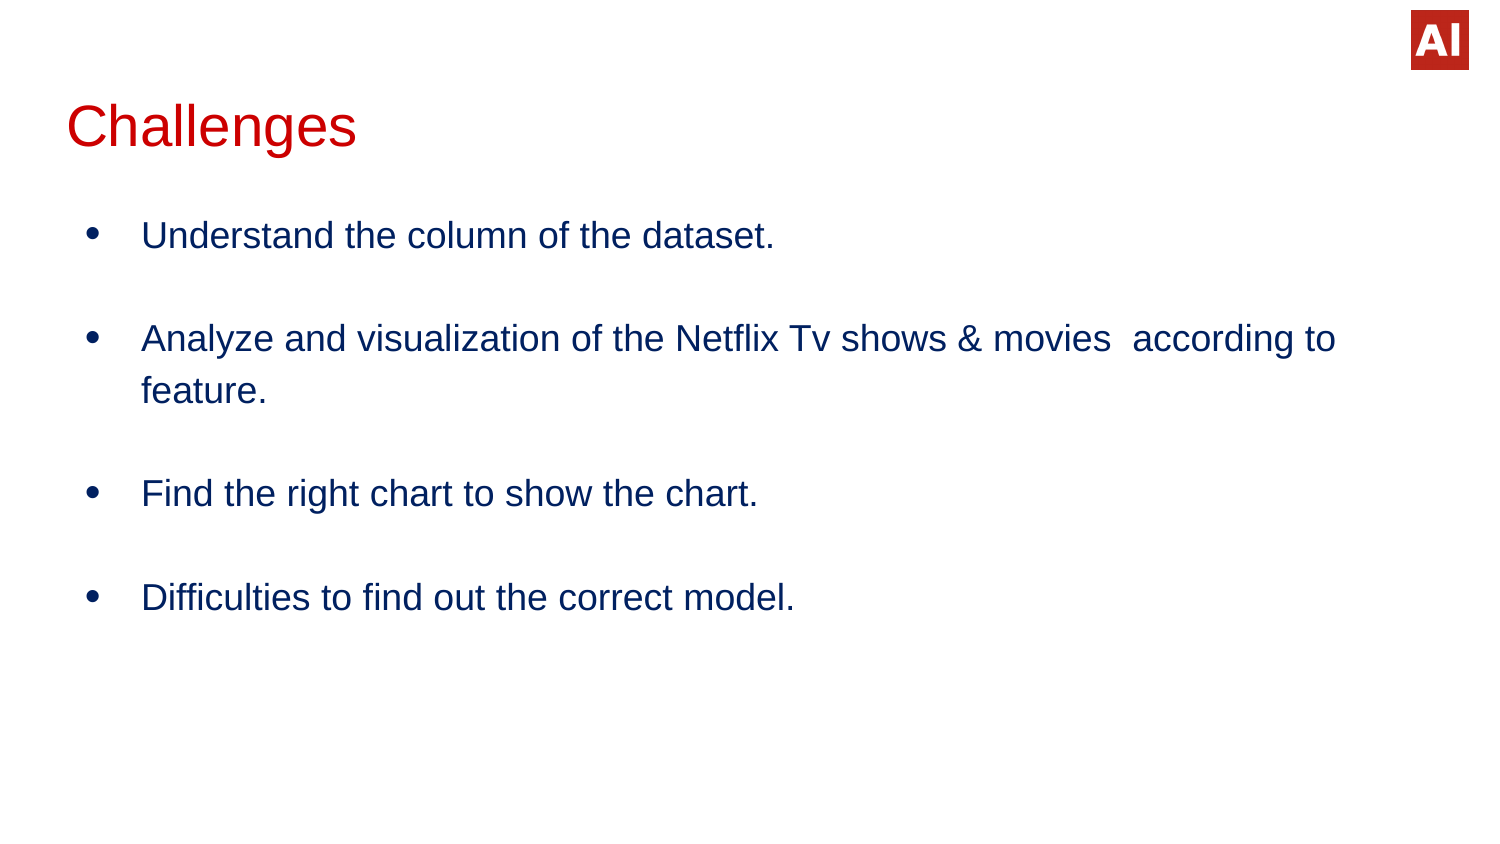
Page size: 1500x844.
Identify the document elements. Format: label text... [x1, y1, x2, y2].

list Understand the column of the dataset. Analyze and visualization of the Netflix Tv shows & movies according to feature. Find the right chart to show the chart. Difficulties to find out the correct model. [51, 189, 1449, 750]
picture [1411, 10, 1469, 70]
title Challenges [51, 72, 1449, 167]
